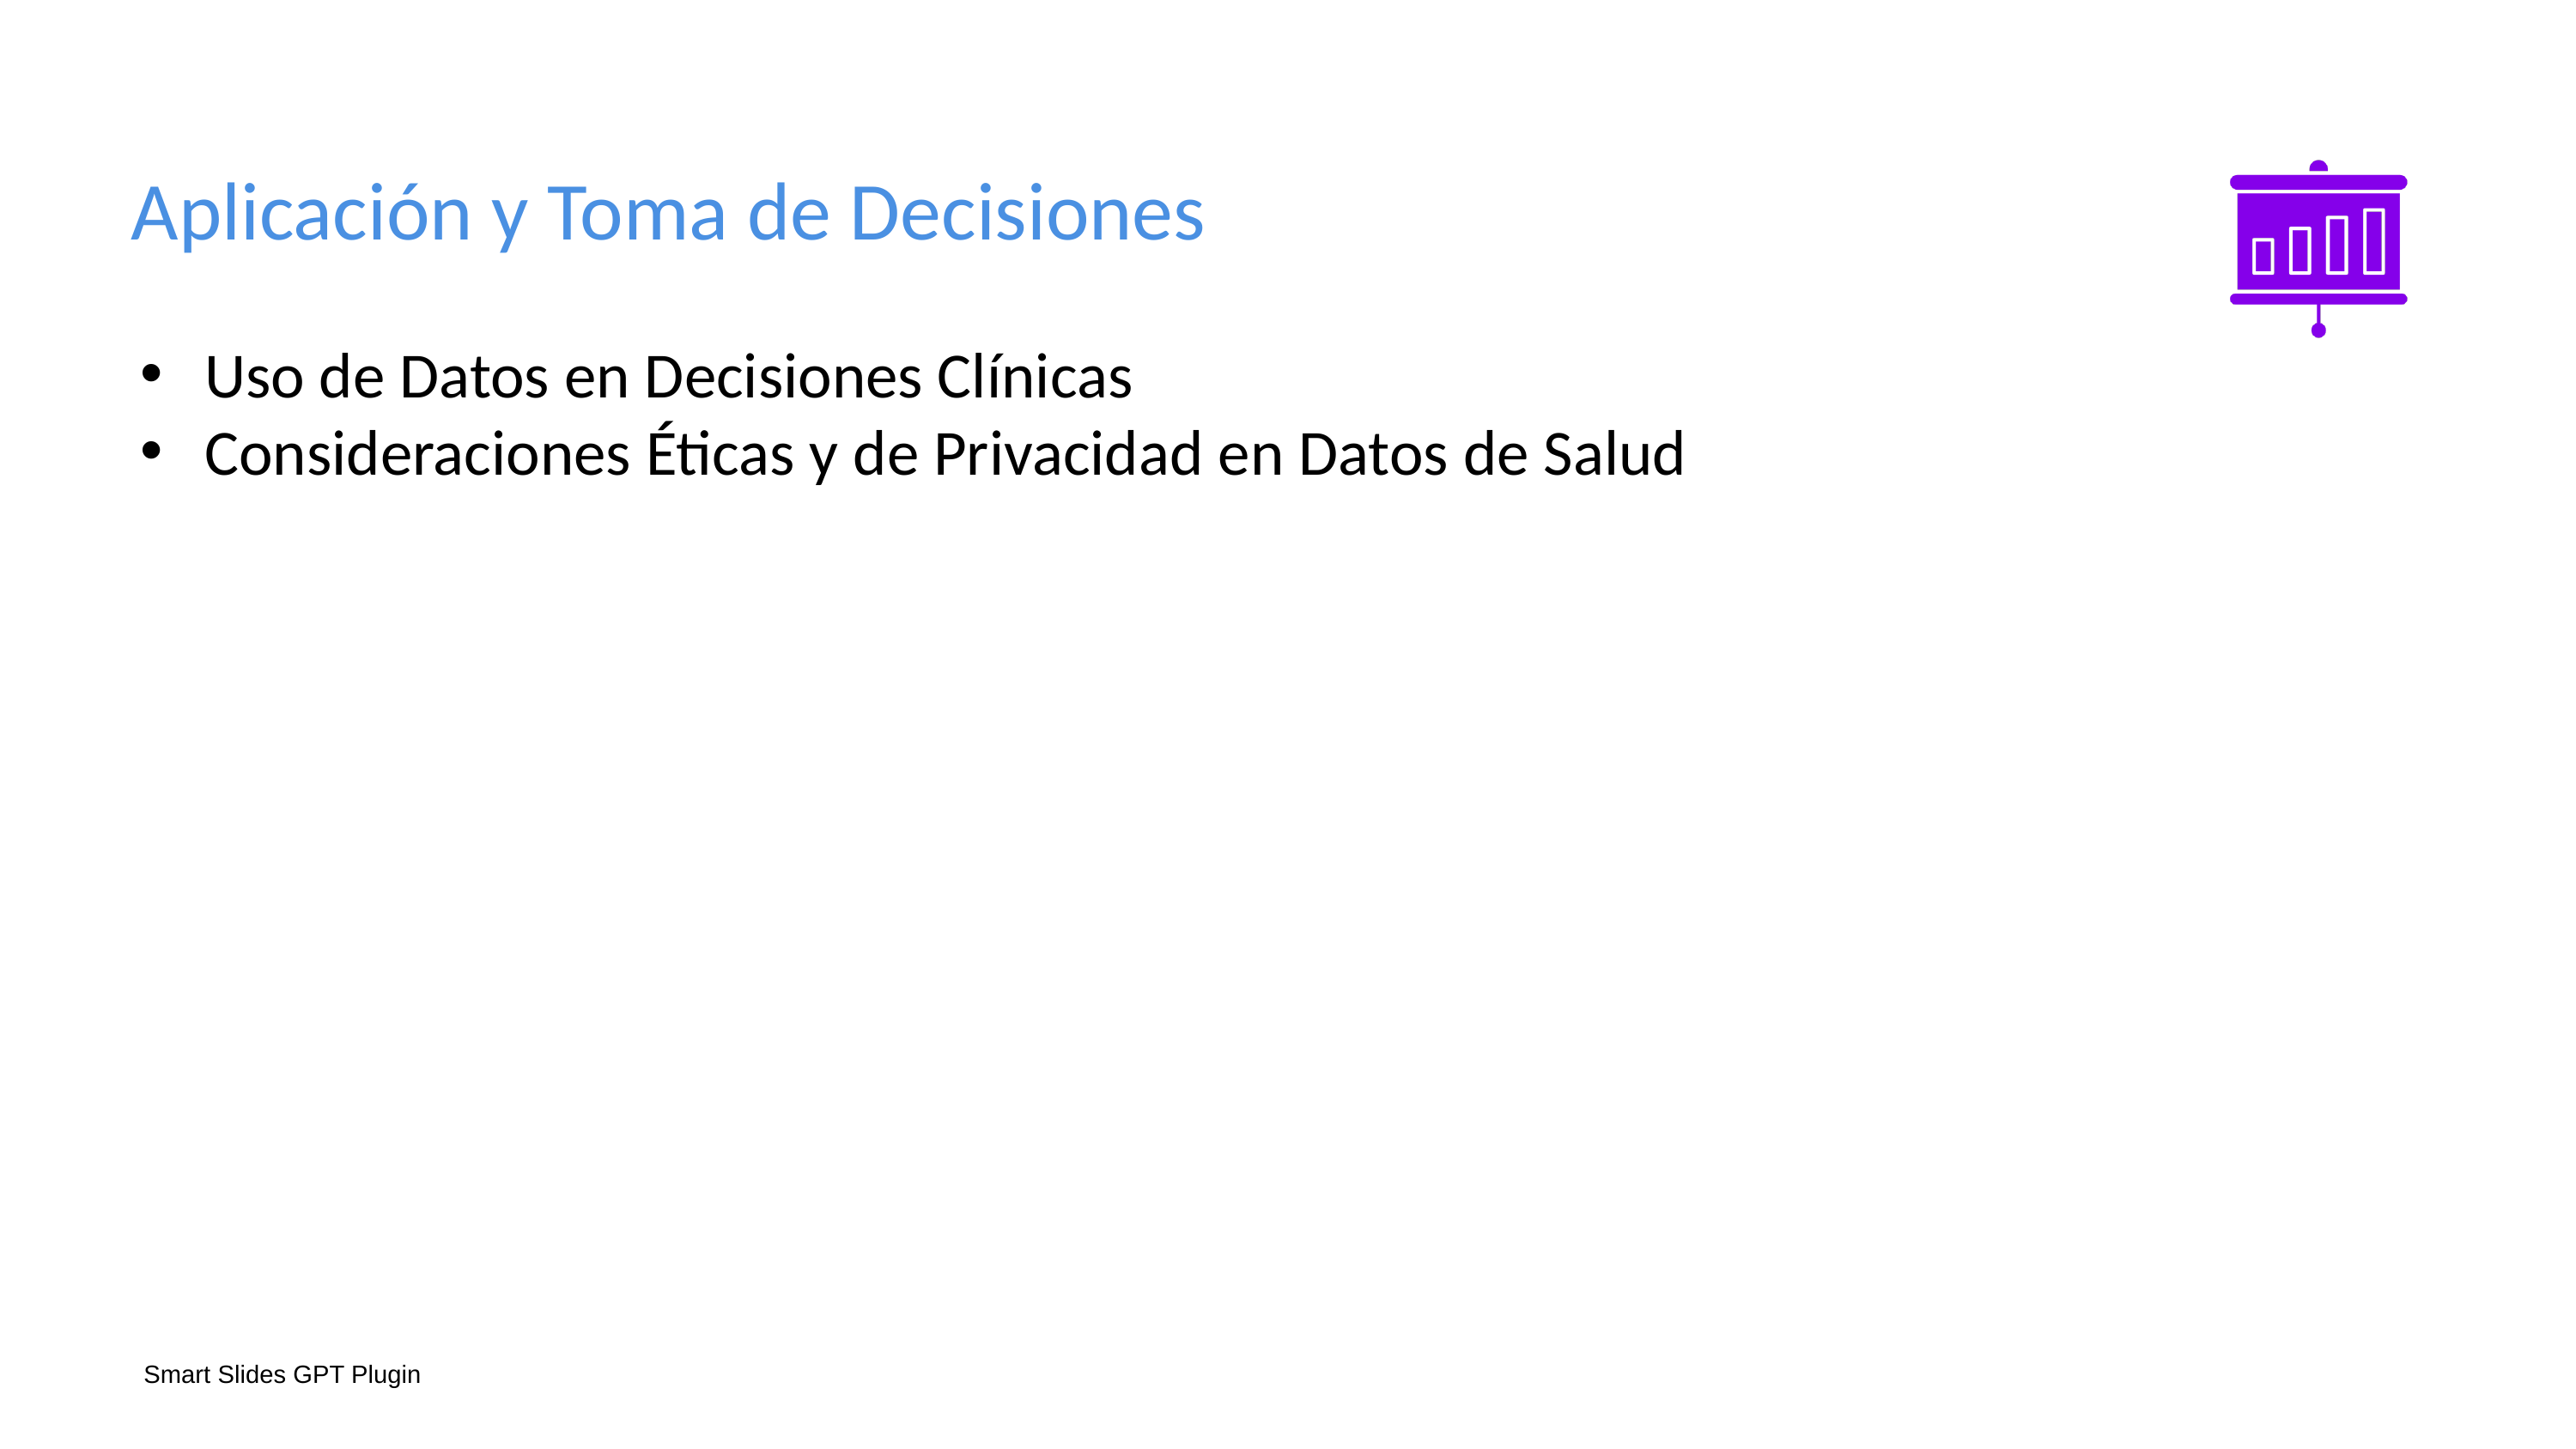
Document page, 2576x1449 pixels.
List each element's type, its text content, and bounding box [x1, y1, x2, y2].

list Uso de Datos en Decisiones Clínicas Consideraciones Éticas y de Privacidad en Datos de Salud [129, 320, 2098, 1352]
title Aplicación y Toma de Decisiones [131, 144, 2099, 283]
picture [2189, 144, 2447, 382]
